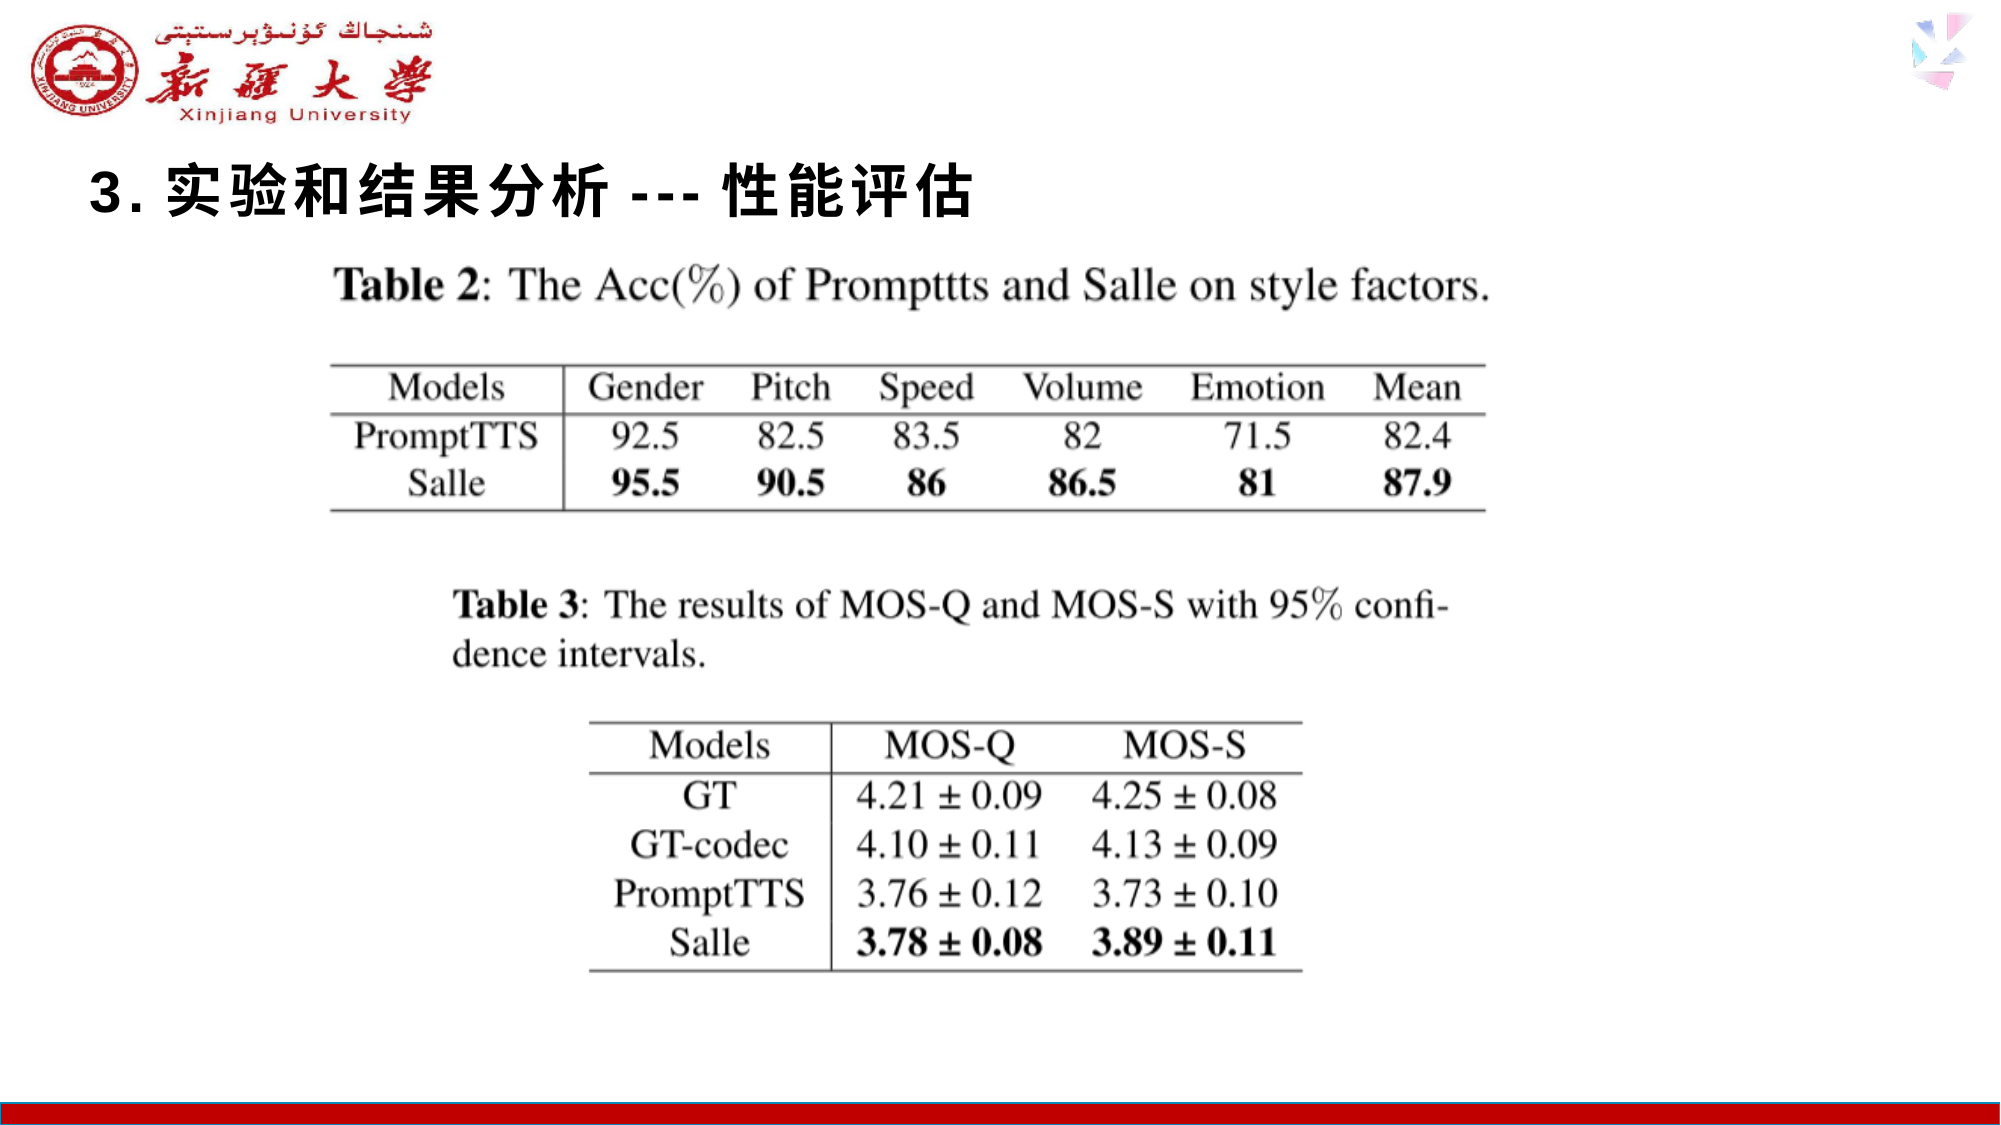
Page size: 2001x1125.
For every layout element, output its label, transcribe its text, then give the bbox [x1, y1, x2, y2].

picture [1881, 0, 2000, 101]
picture [0, 0, 482, 143]
text_box [0, 1102, 2000, 1125]
picture [293, 229, 1567, 1020]
text_box 3.实验和结果分析---性能评估 [74, 130, 1875, 247]
